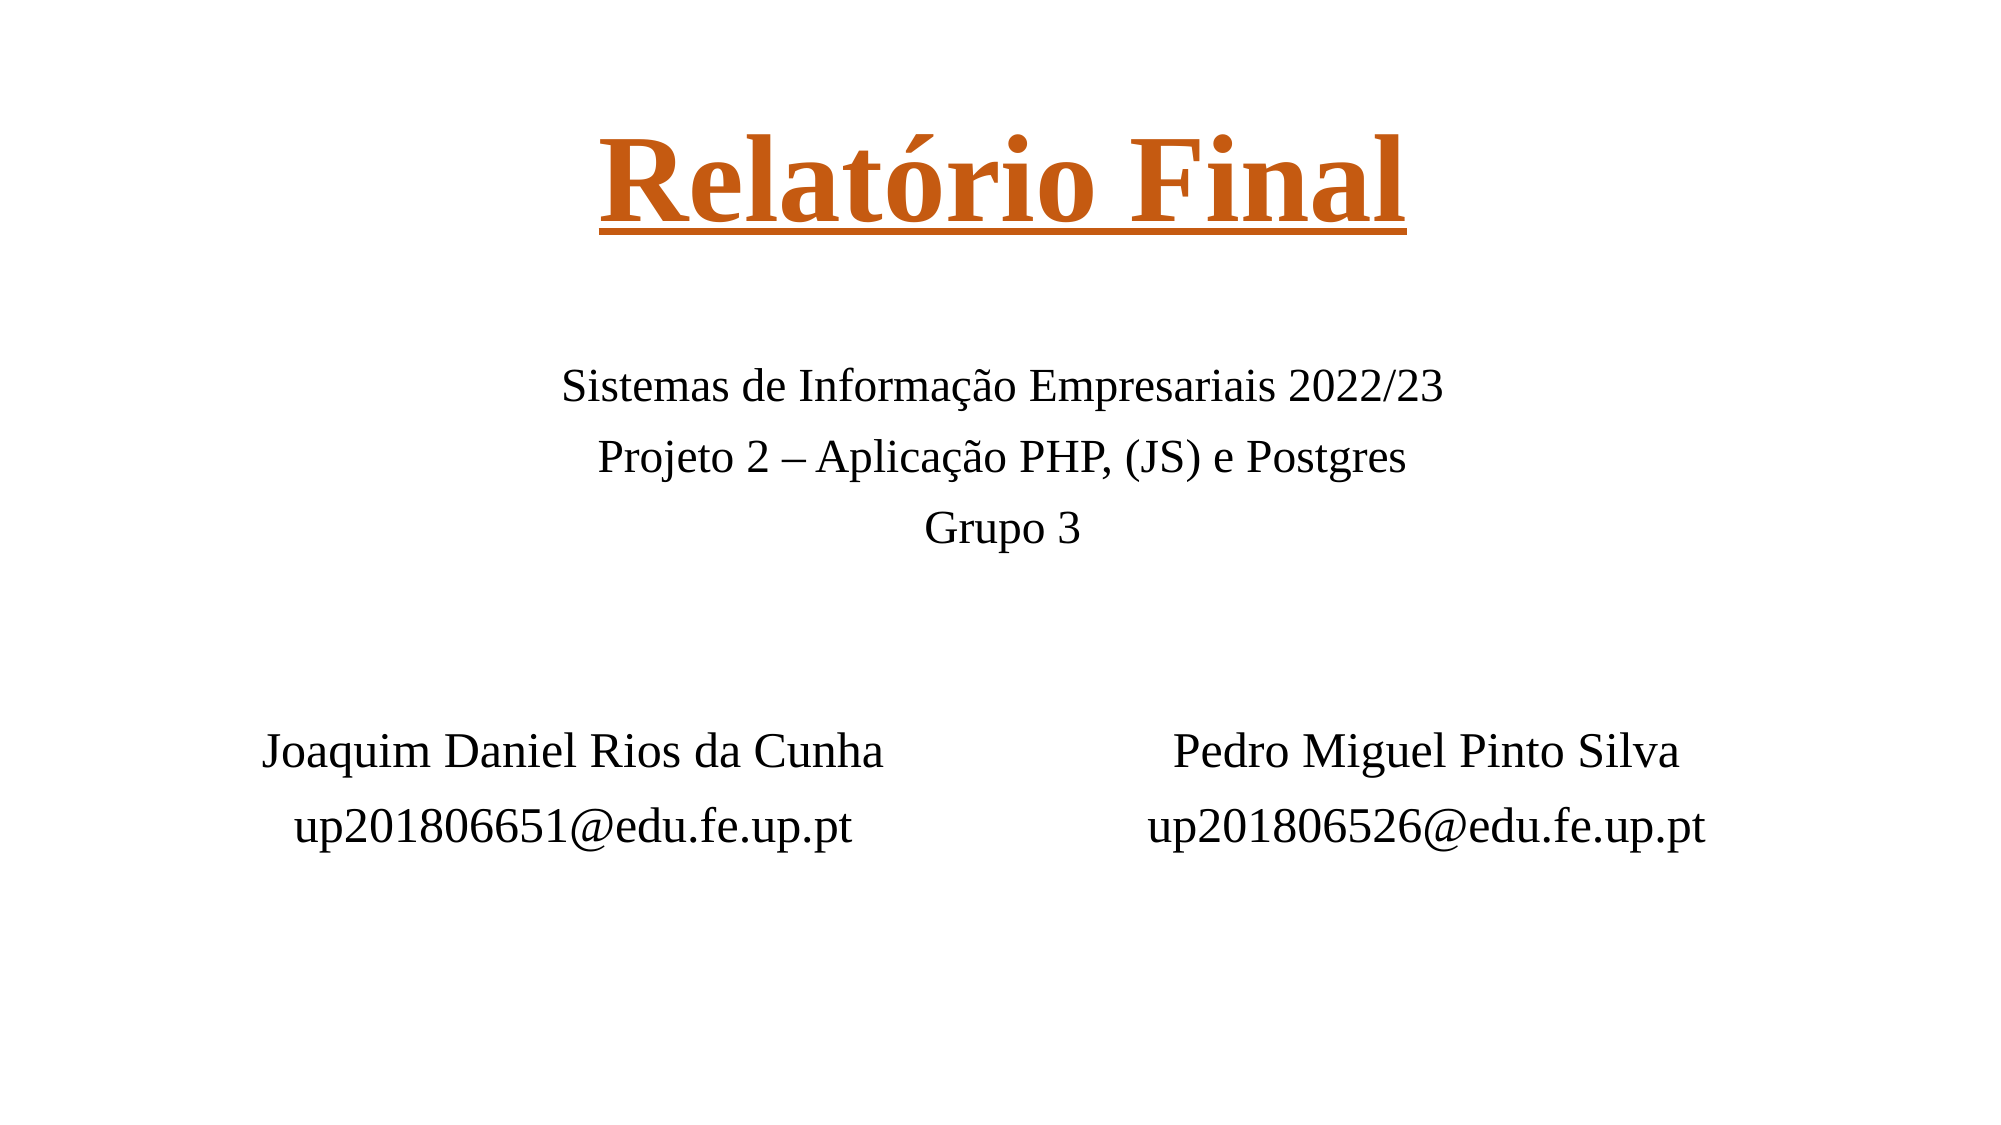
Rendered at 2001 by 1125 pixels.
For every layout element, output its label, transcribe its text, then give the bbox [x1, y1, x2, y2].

subtitle Sistemas de Informação Empresariais 2022/23 Projeto 2 – Aplicação PHP, (JS) e Postgres Grupo 3 [149, 352, 1857, 563]
title Relatório Final [149, 101, 1857, 256]
text_box Joaquim Daniel Rios da Cunha up201806651@edu.fe.up.pt [146, 717, 999, 927]
text_box Pedro Miguel Pinto Silva up201806526@edu.fe.up.pt [999, 717, 1854, 927]
